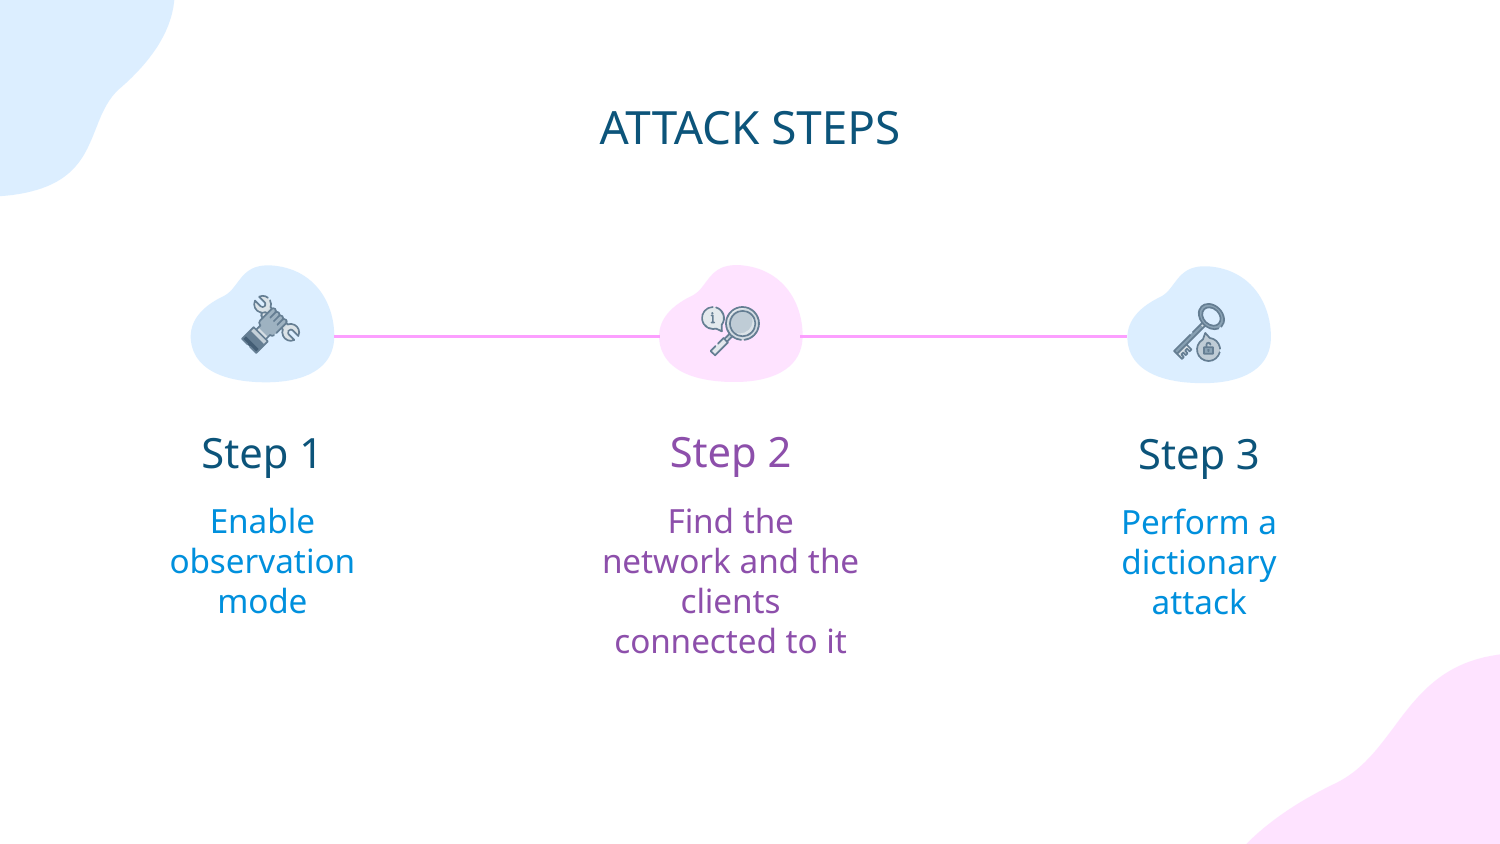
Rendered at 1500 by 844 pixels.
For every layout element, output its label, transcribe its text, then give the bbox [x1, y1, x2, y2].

text_box Find the network and the clients connected to it [586, 498, 876, 630]
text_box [699, 305, 762, 357]
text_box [1172, 302, 1226, 363]
text_box [659, 265, 803, 382]
text_box Step 3 [1054, 412, 1344, 500]
text_box Step 2 [586, 411, 876, 498]
title ATTACK STEPS [118, 83, 1382, 178]
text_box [240, 294, 301, 355]
text_box Perform a dictionary attack [1054, 500, 1344, 631]
text_box [190, 265, 335, 383]
text_box [1127, 266, 1271, 384]
text_box Step 1 [118, 411, 407, 485]
text_box Enable observation mode [118, 485, 407, 630]
